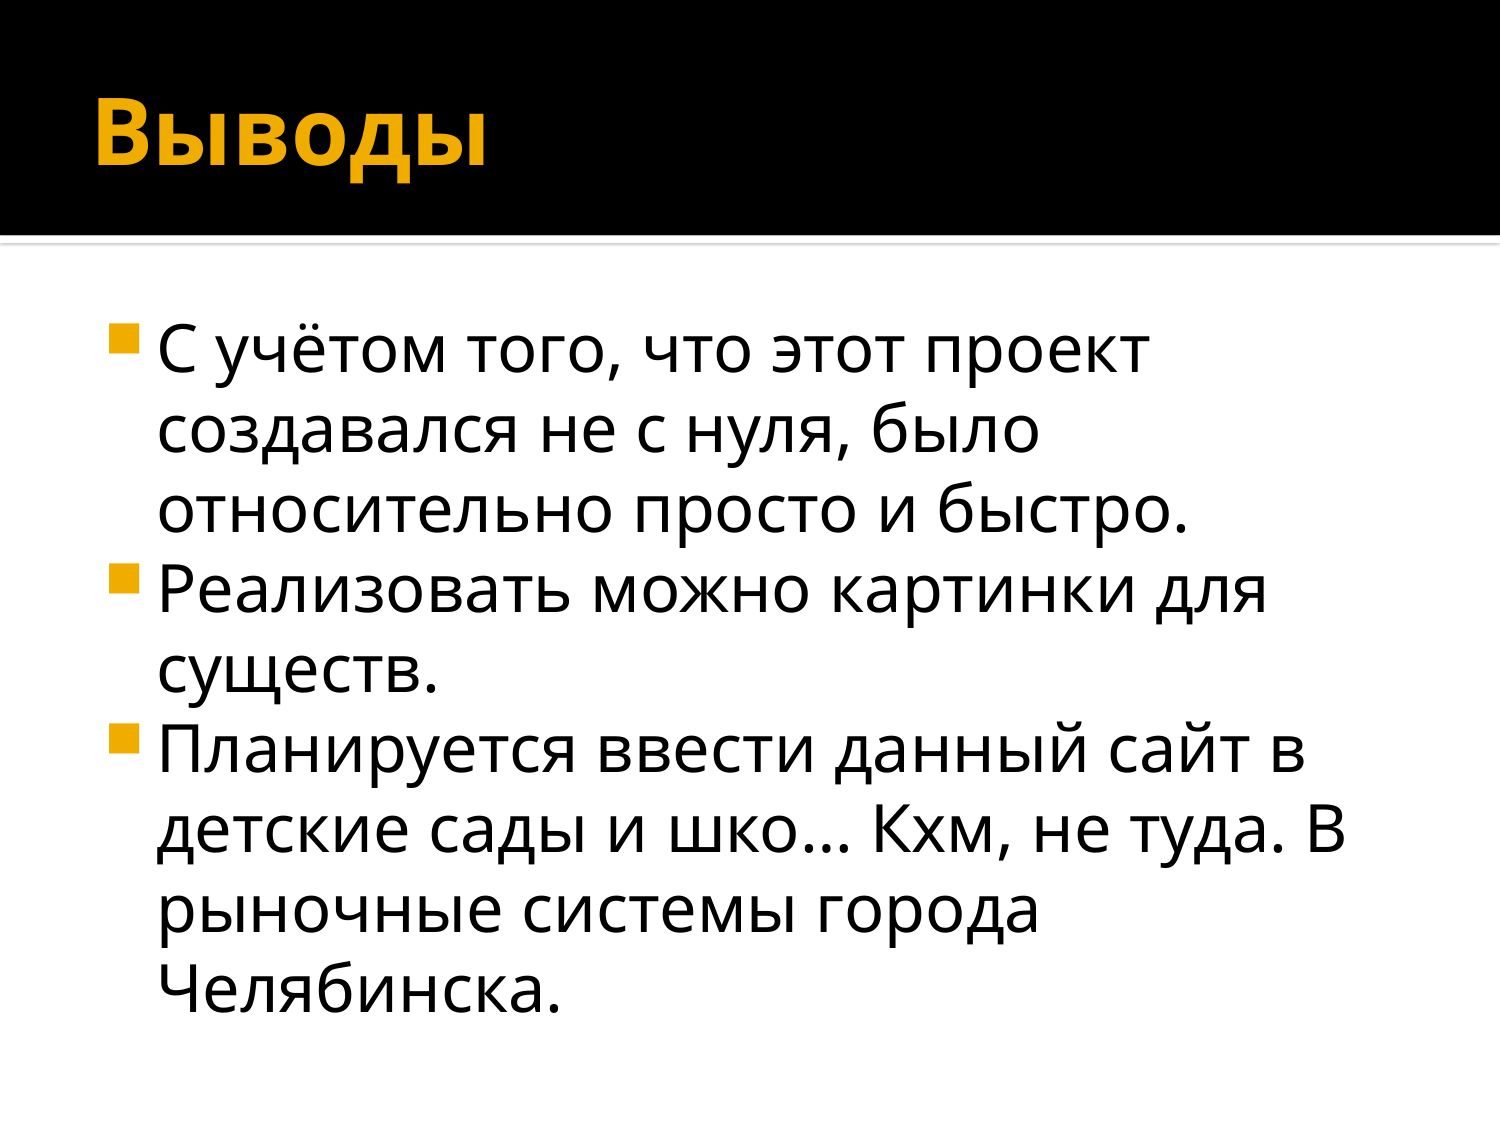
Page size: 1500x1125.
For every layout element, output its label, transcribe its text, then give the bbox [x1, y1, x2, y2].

list С учётом того, что этот проект создавался не с нуля, было относительно просто и быстро. Реализовать можно картинки для существ. Планируется ввести данный сайт в детские сады и шко… Кхм, не туда. В рыночные системы города Челябинска. [75, 291, 1425, 1050]
title Выводы [75, 25, 1425, 231]
